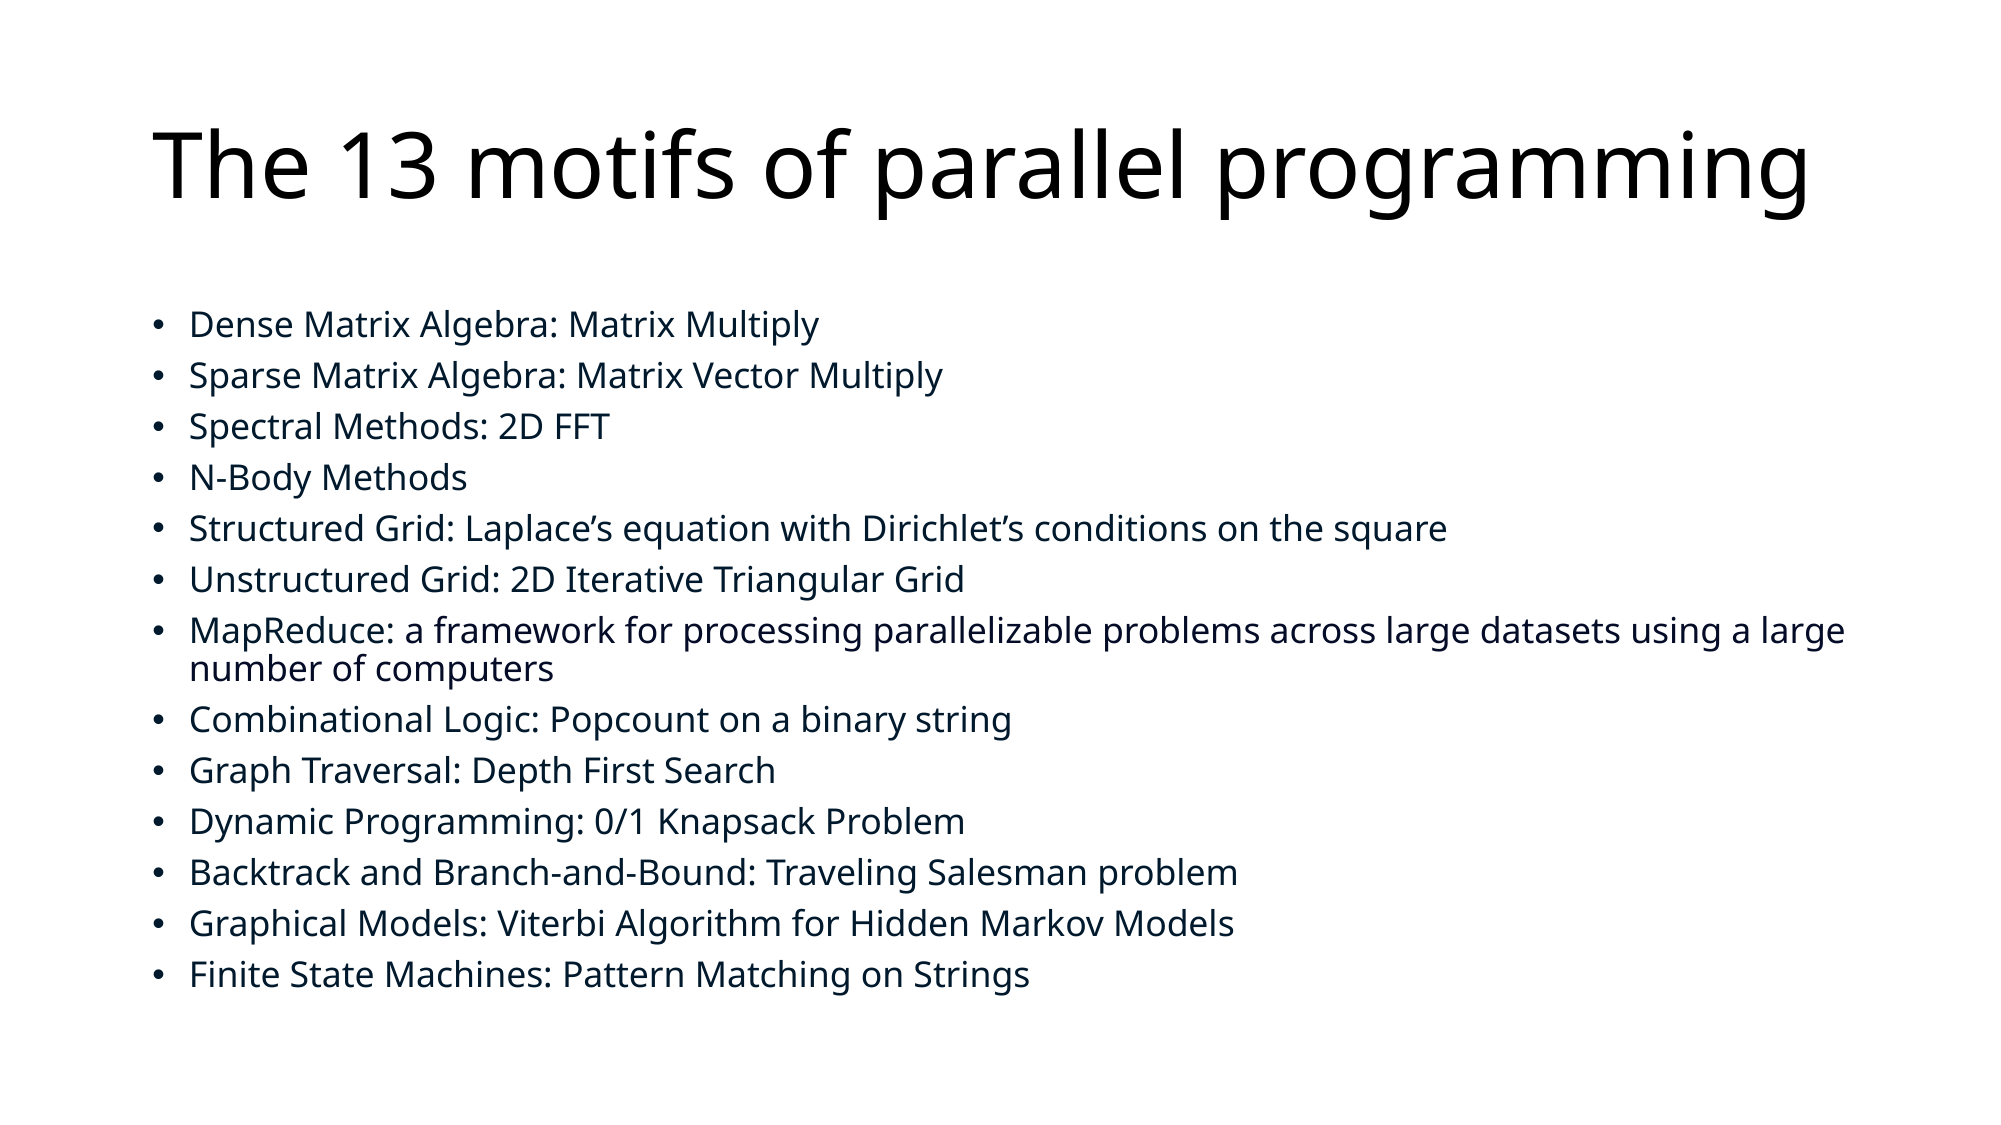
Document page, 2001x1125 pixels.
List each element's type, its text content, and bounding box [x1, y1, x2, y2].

title The 13 motifs of parallel programming [137, 59, 1863, 278]
list Dense Matrix Algebra: Matrix Multiply Sparse Matrix Algebra: Matrix Vector Multiply Spectral Methods: 2D FFT N-Body Methods Structured Grid: Laplace’s equation with Dirichlet’s conditions on the square Unstructured Grid: 2D Iterative Triangular Grid MapReduce: a framework for processing parallelizable problems across large datasets using a large number of computers Combinational Logic: Popcount on a binary string Graph Traversal: Depth First Search Dynamic Programming: 0/1 Knapsack Problem Backtrack and Branch-and-Bound: Traveling Salesman problem Graphical Models: Viterbi Algorithm for Hidden Markov Models Finite State Machines: Pattern Matching on Strings [137, 299, 1863, 1014]
